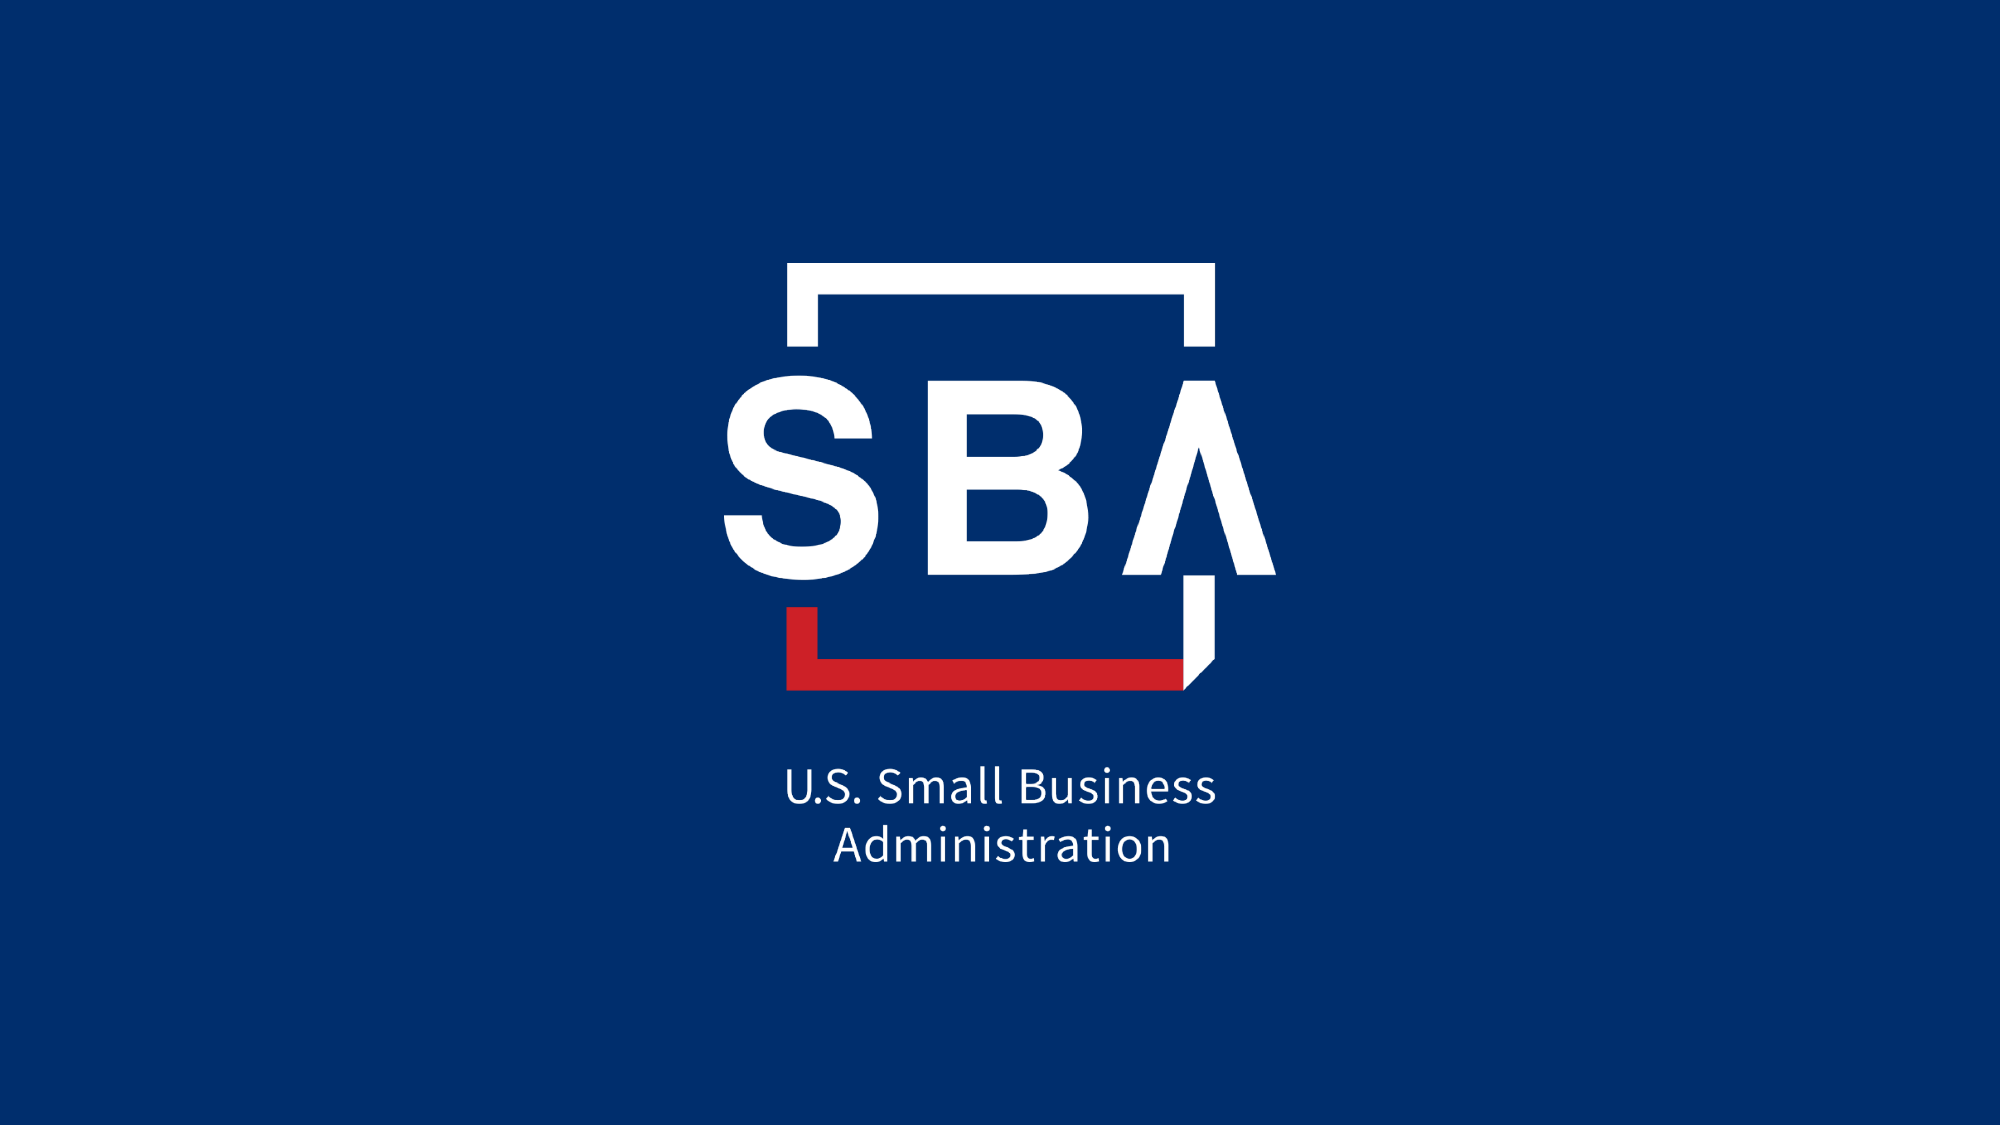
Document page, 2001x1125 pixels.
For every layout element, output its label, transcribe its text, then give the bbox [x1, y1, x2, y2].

title SBA: U.S. Small Business Administration [137, 87, 1863, 278]
picture [724, 278, 1276, 862]
